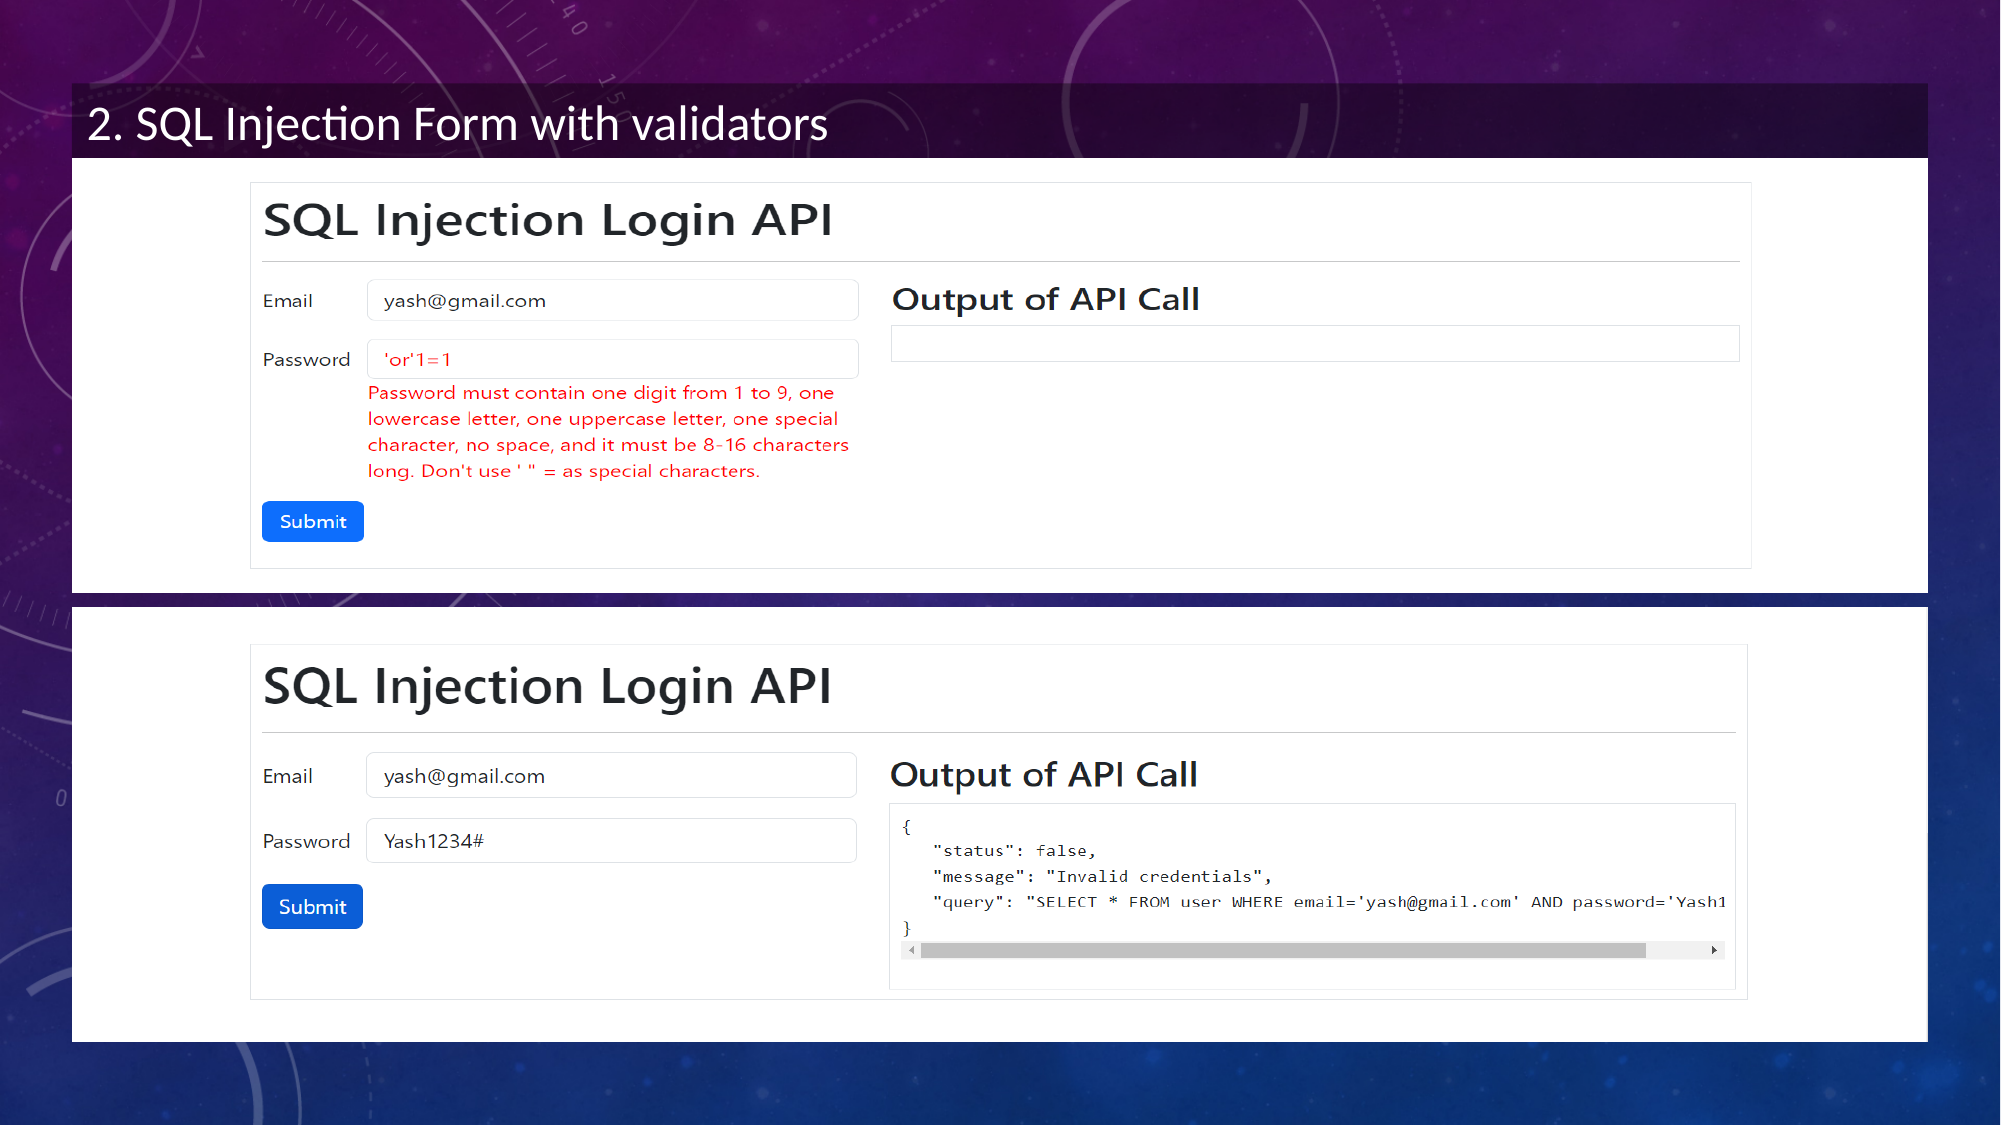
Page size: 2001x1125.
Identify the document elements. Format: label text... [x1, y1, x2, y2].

picture [0, 0, 2001, 1125]
text_box 2. SQL Injection Form with validators [71, 83, 1928, 157]
